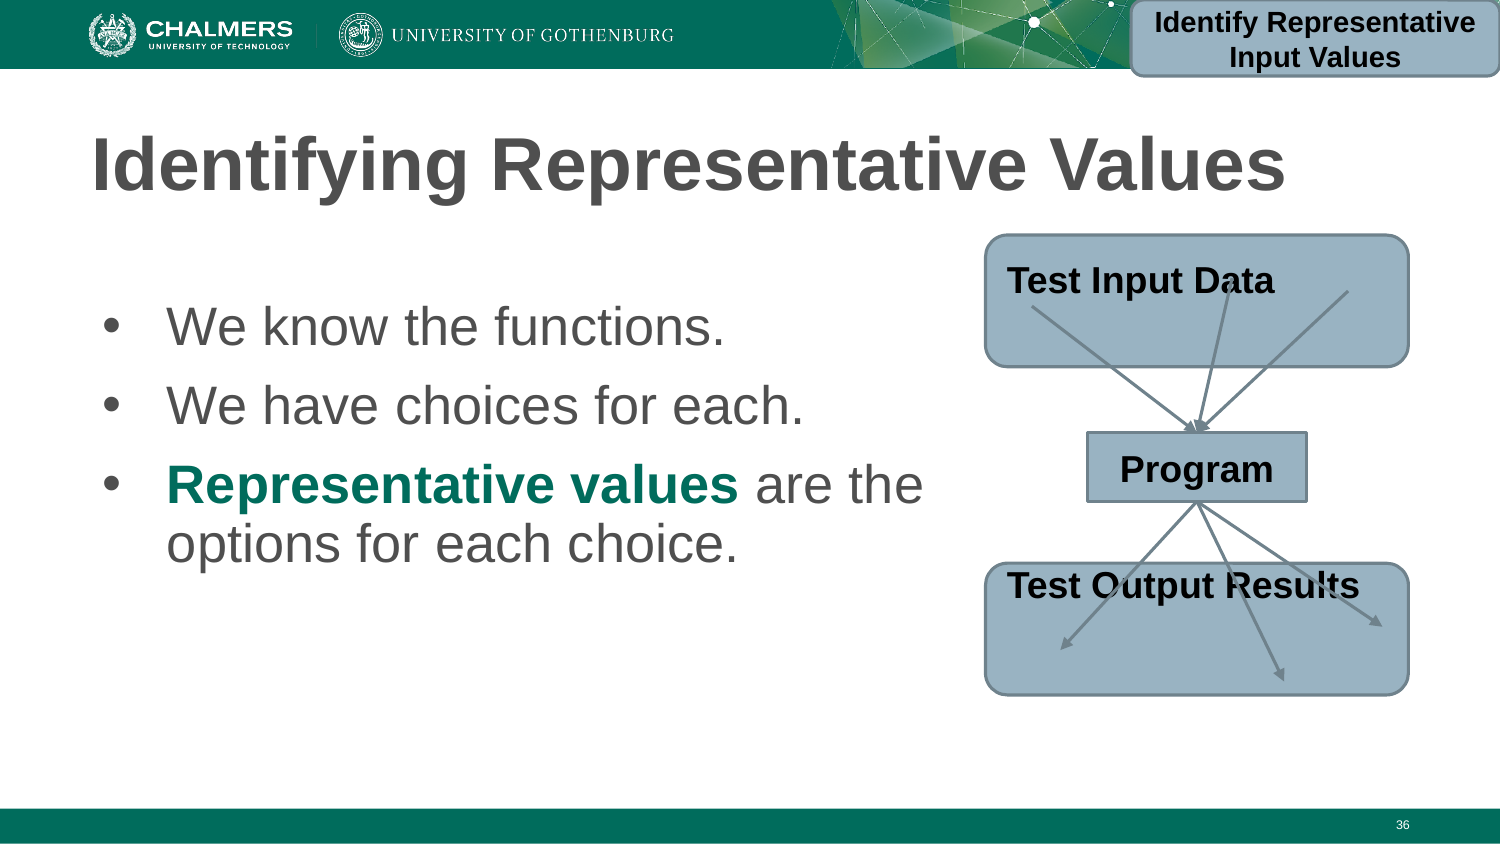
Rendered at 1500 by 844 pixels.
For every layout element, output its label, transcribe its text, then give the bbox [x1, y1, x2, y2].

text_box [1060, 501, 1193, 651]
picture [1493, 0, 1500, 8]
text_box Test Output Results [985, 563, 1409, 695]
picture [64, 0, 696, 85]
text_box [1196, 277, 1233, 290]
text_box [1196, 290, 1349, 433]
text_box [1196, 501, 1383, 628]
slide_number ‹#› [1074, 809, 1425, 844]
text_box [1031, 305, 1190, 433]
text_box Identify Representative Input Values [1131, 0, 1500, 77]
title Identifying Representative Values [76, 100, 1425, 211]
text_box Program [1087, 441, 1307, 499]
picture [759, 0, 1138, 68]
text_box Test Input Data [985, 234, 1409, 367]
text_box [1196, 635, 1285, 682]
list We know the functions. We have choices for each. Representative values are the options for each choice. [76, 291, 940, 782]
